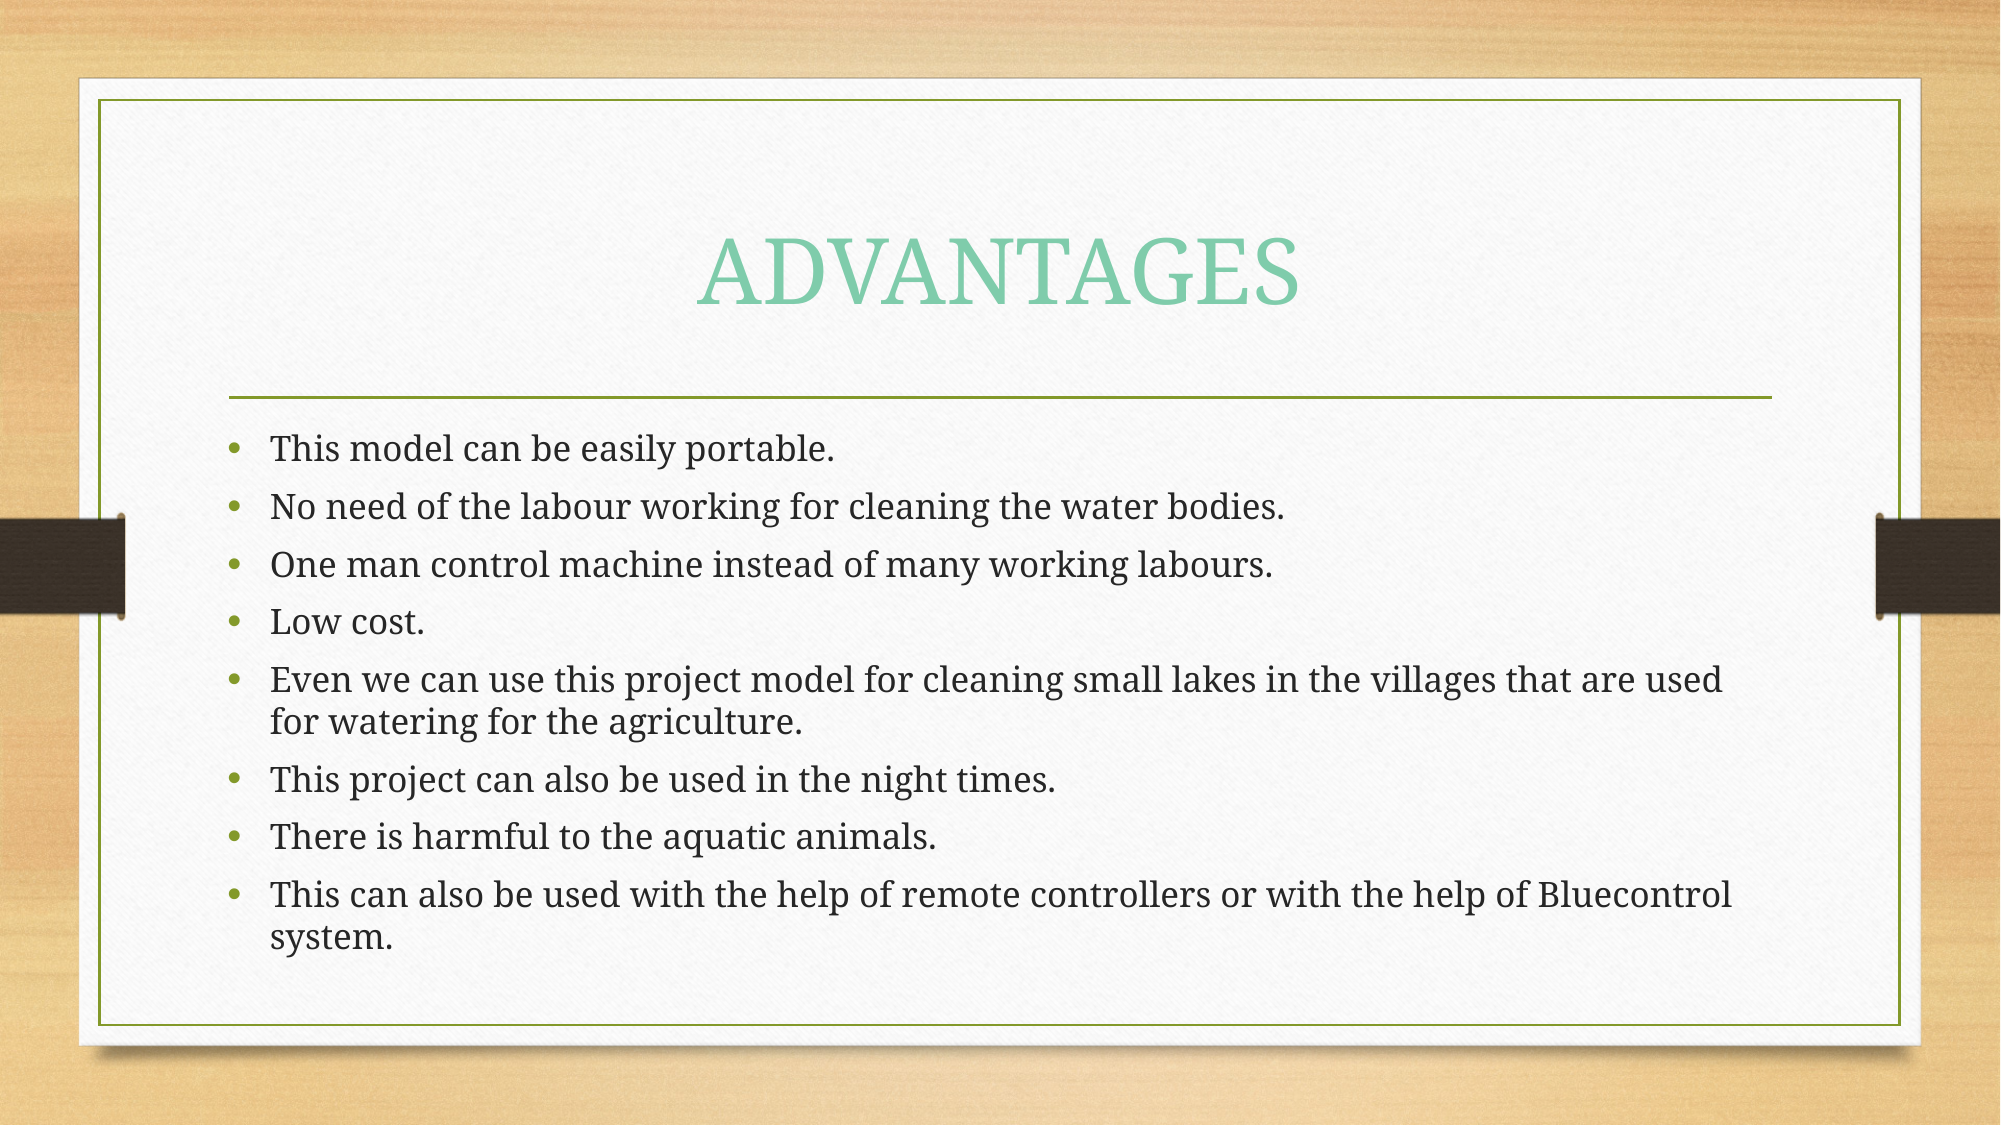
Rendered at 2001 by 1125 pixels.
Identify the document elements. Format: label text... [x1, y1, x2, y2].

title ADVANTAGES [212, 161, 1788, 375]
list This model can be easily portable. No need of the labour working for cleaning the water bodies. One man control machine instead of many working labours. Low cost. Even we can use this project model for cleaning small lakes in the villages that are used for watering for the agriculture. This project can also be used in the night times. There is harmful to the aquatic animals. This can also be used with the help of remote controllers or with the help of Bluecontrol system. [212, 419, 1788, 964]
picture [0, 0, 2001, 1125]
